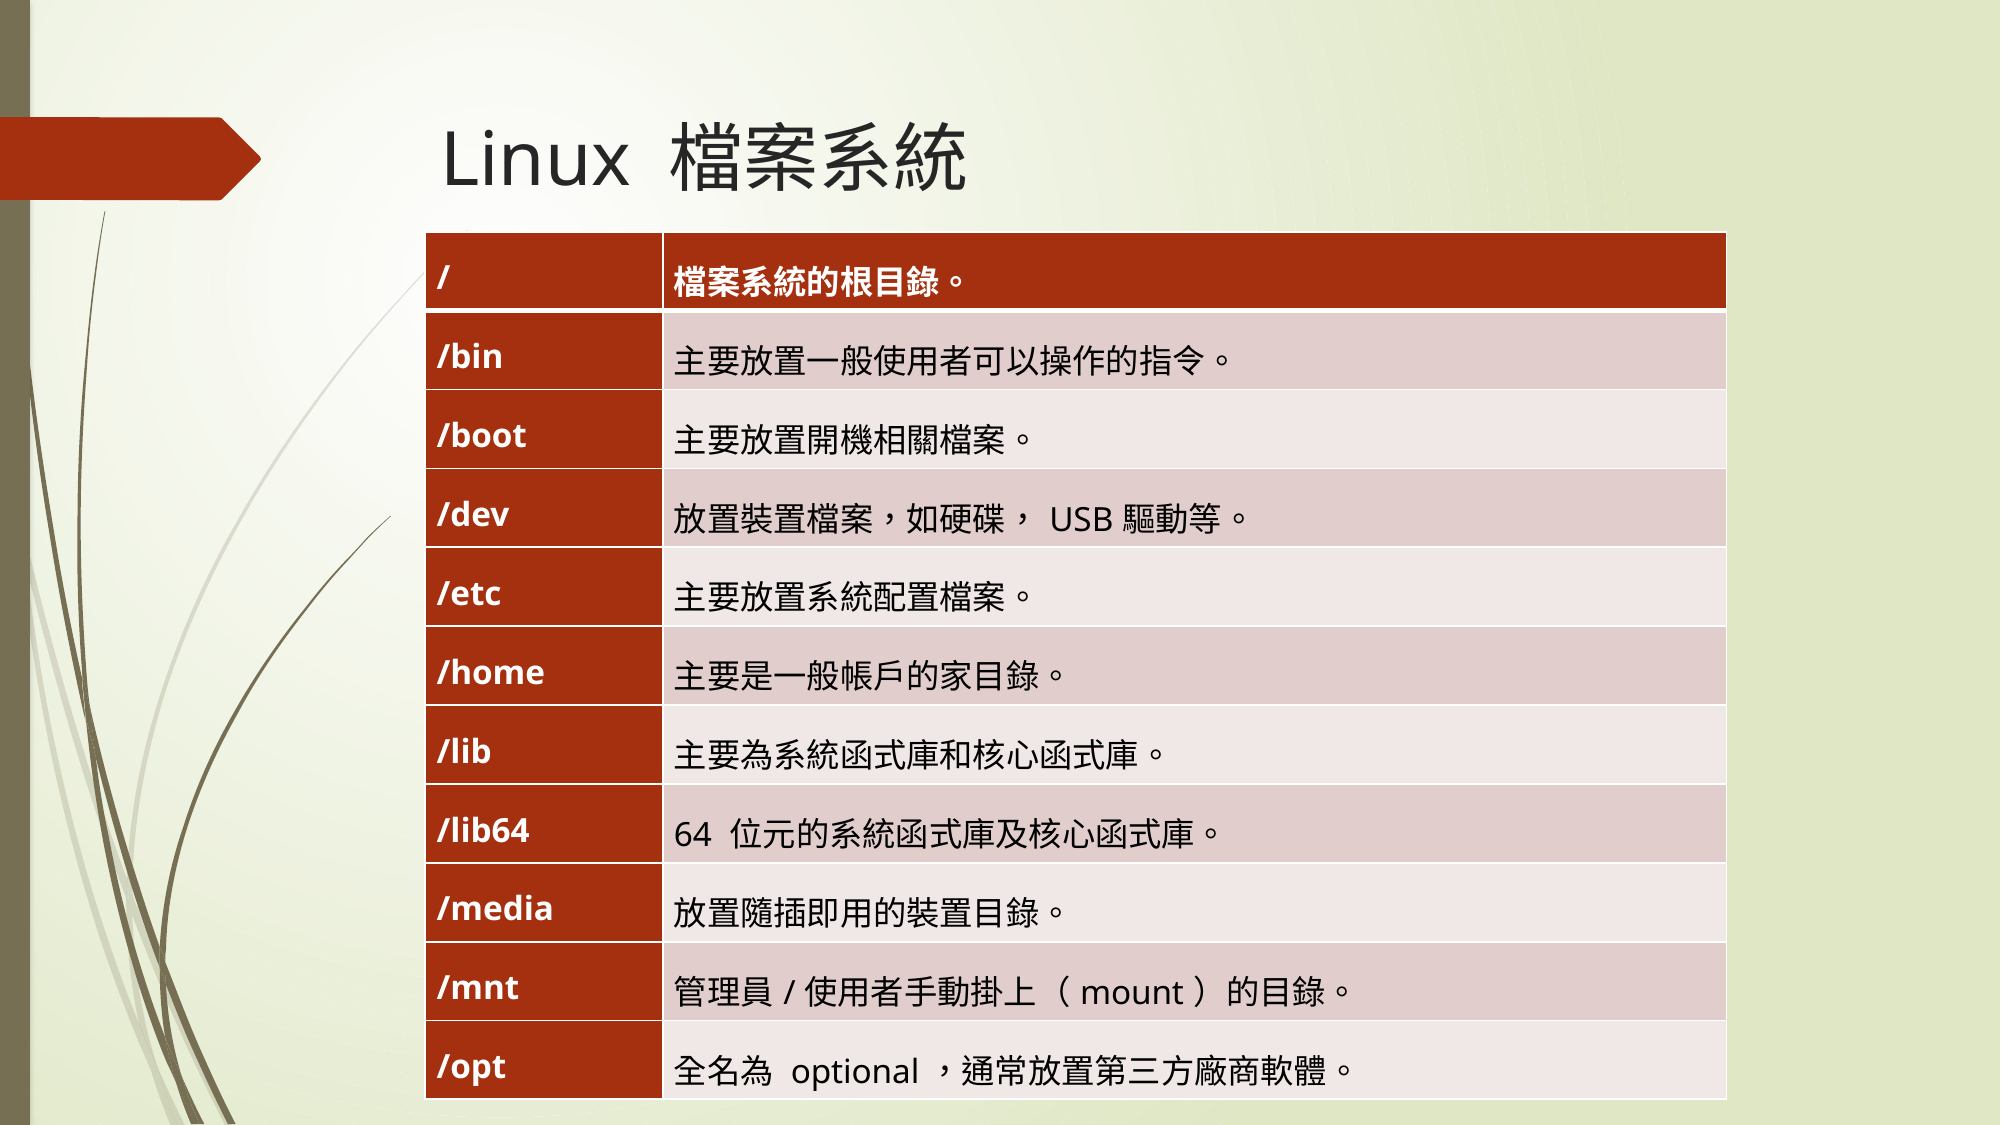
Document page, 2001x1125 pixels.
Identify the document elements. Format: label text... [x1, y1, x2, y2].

table_cell 64 位元的系統函式庫及核心函式庫。 [664, 785, 1726, 862]
table_cell /lib [426, 706, 662, 783]
table_header 檔案系統的根目錄。 [664, 233, 1726, 308]
table_cell 主要是一般帳戶的家目錄。 [664, 627, 1726, 704]
table_cell 主要放置開機相關檔案。 [664, 390, 1726, 468]
table_cell 主要放置一般使用者可以操作的指令。 [664, 313, 1726, 389]
table_cell 全名為 optional，通常放置第三方廠商軟體。 [664, 1021, 1726, 1098]
table_header / [426, 233, 662, 308]
table_cell /dev [426, 469, 662, 546]
table_cell /boot [426, 390, 662, 468]
table_cell 主要放置系統配置檔案。 [664, 548, 1726, 625]
table_cell 放置裝置檔案，如硬碟，USB驅動等。 [664, 469, 1726, 546]
table_cell /bin [426, 313, 662, 389]
table_cell 放置隨插即用的裝置目錄。 [664, 864, 1726, 941]
table_cell /home [426, 627, 662, 704]
table_cell /mnt [426, 943, 662, 1020]
table_cell 主要為系統函式庫和核心函式庫。 [664, 706, 1726, 783]
table_cell 管理員/使用者手動掛上（mount）的目錄。 [664, 943, 1726, 1020]
table_cell /media [426, 864, 662, 941]
table_cell /opt [426, 1021, 662, 1098]
title Linux 檔案系統 [425, 102, 1888, 313]
table_cell /lib64 [426, 785, 662, 862]
table_cell /etc [426, 548, 662, 625]
